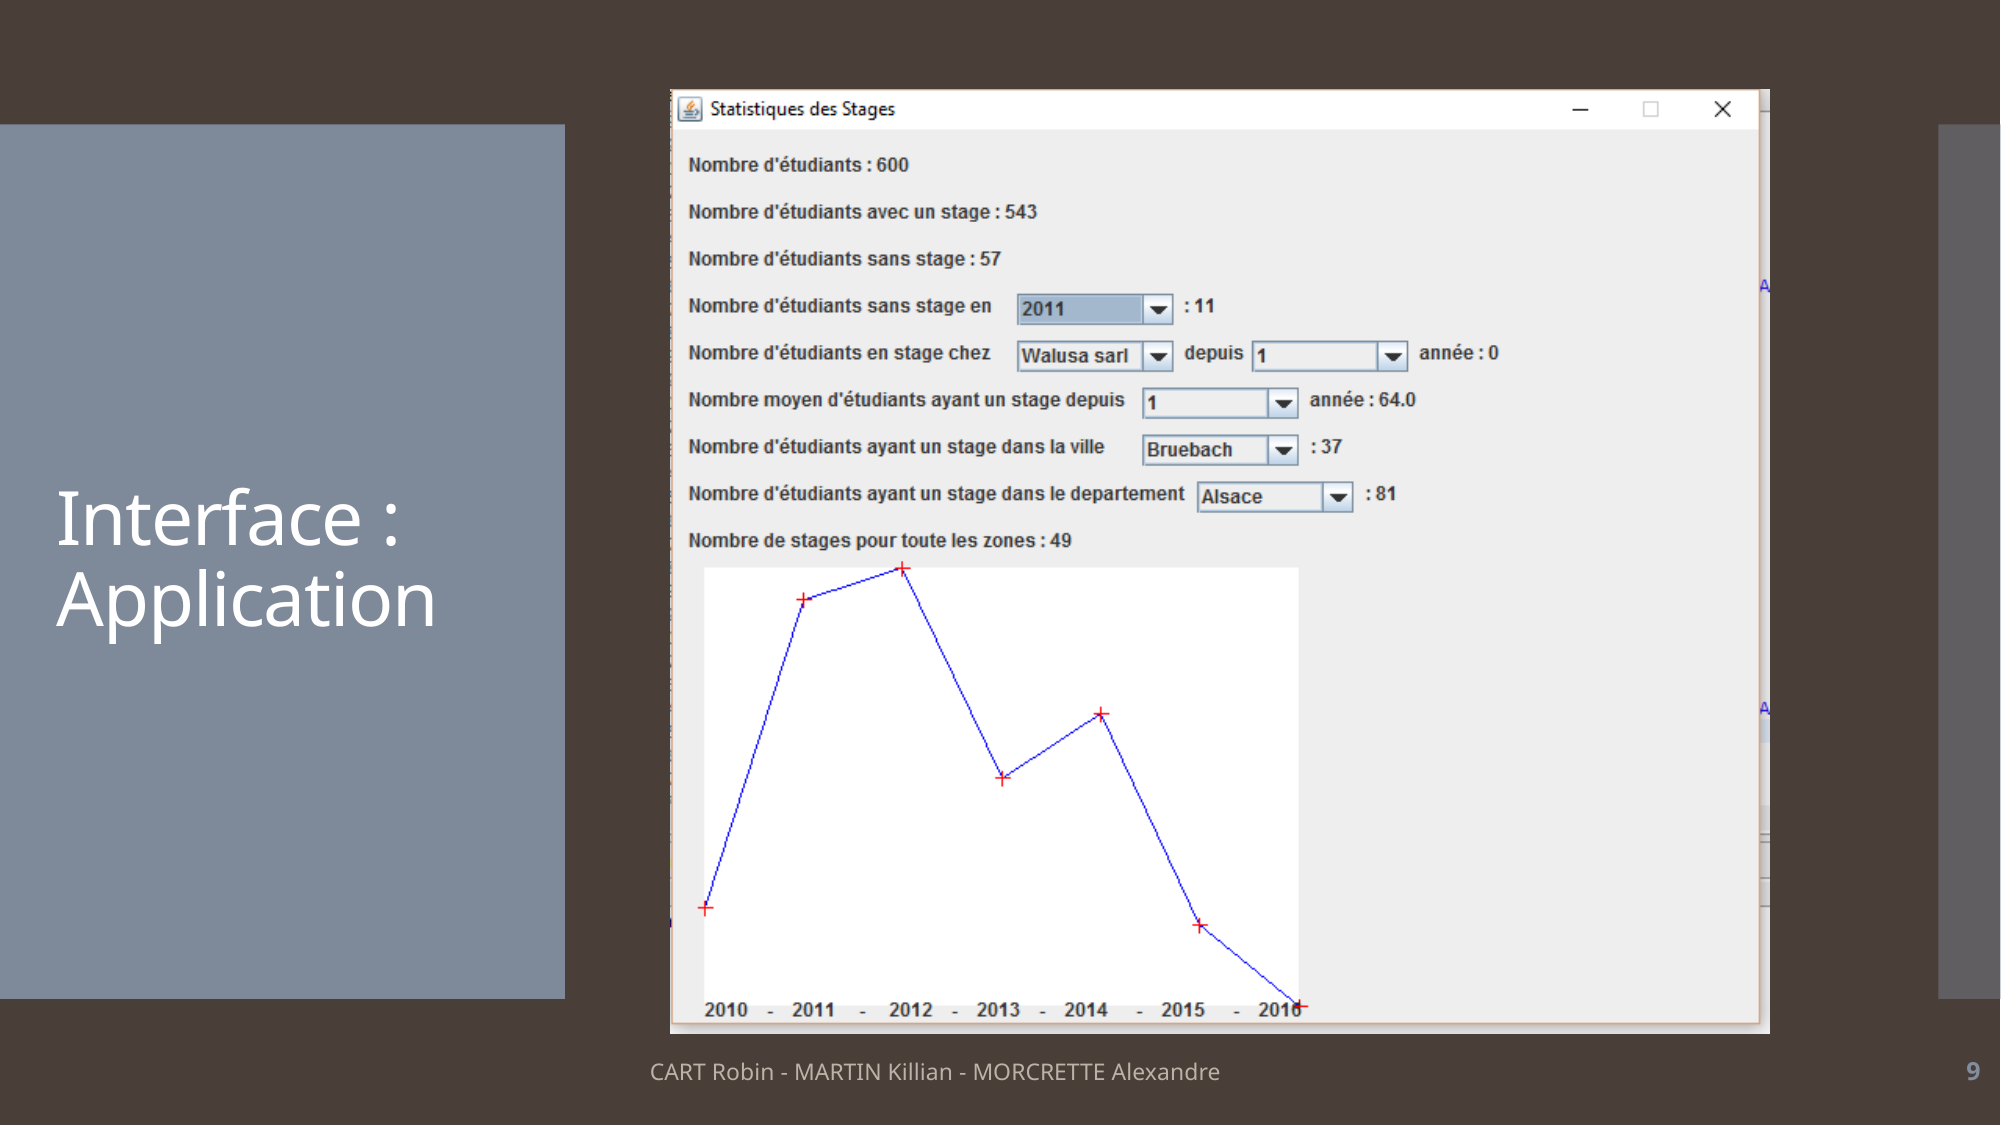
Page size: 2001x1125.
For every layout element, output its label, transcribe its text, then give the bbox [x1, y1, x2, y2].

title Interface : Application [41, 184, 525, 940]
picture [670, 89, 1770, 1034]
slide_number 9 [1744, 1042, 1996, 1103]
footer CART Robin - MARTIN Killian - MORCRETTE Alexandre [634, 1042, 1605, 1103]
